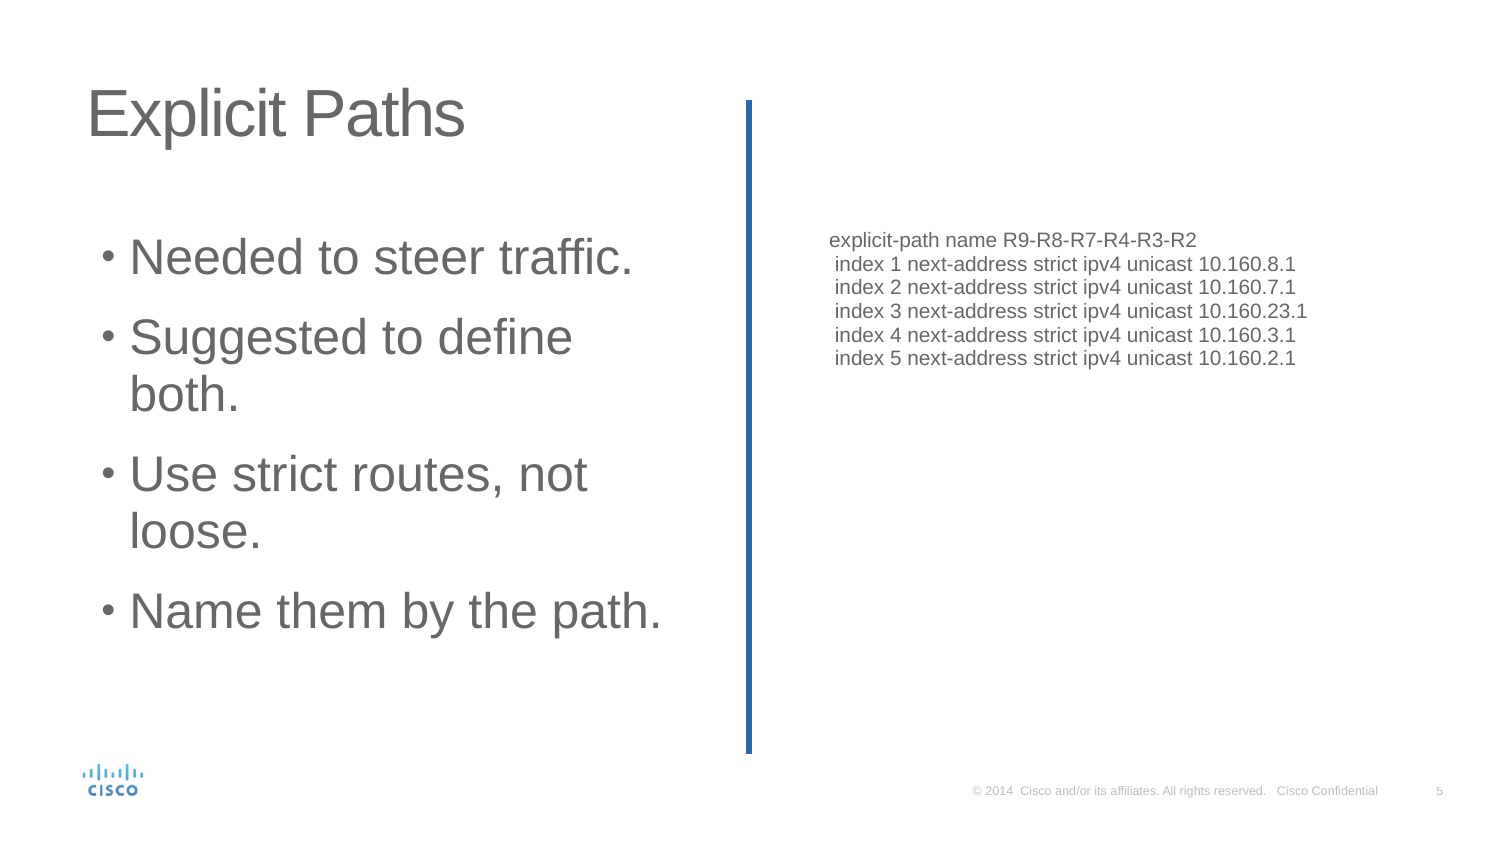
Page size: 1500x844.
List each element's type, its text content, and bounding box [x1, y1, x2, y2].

list explicit-path name R9-R8-R7-R4-R3-R2 index 1 next-address strict ipv4 unicast 10.160.8.1 index 2 next-address strict ipv4 unicast 10.160.7.1 index 3 next-address strict ipv4 unicast 10.160.23.1 index 4 next-address strict ipv4 unicast 10.160.3.1 index 5 next-address strict ipv4 unicast 10.160.2.1 [804, 221, 1415, 727]
picture [77, 758, 149, 803]
title Explicit Paths [76, 49, 687, 186]
list Needed to steer traffic. Suggested to define both. Use strict routes, not loose. Name them by the path. [76, 221, 687, 727]
